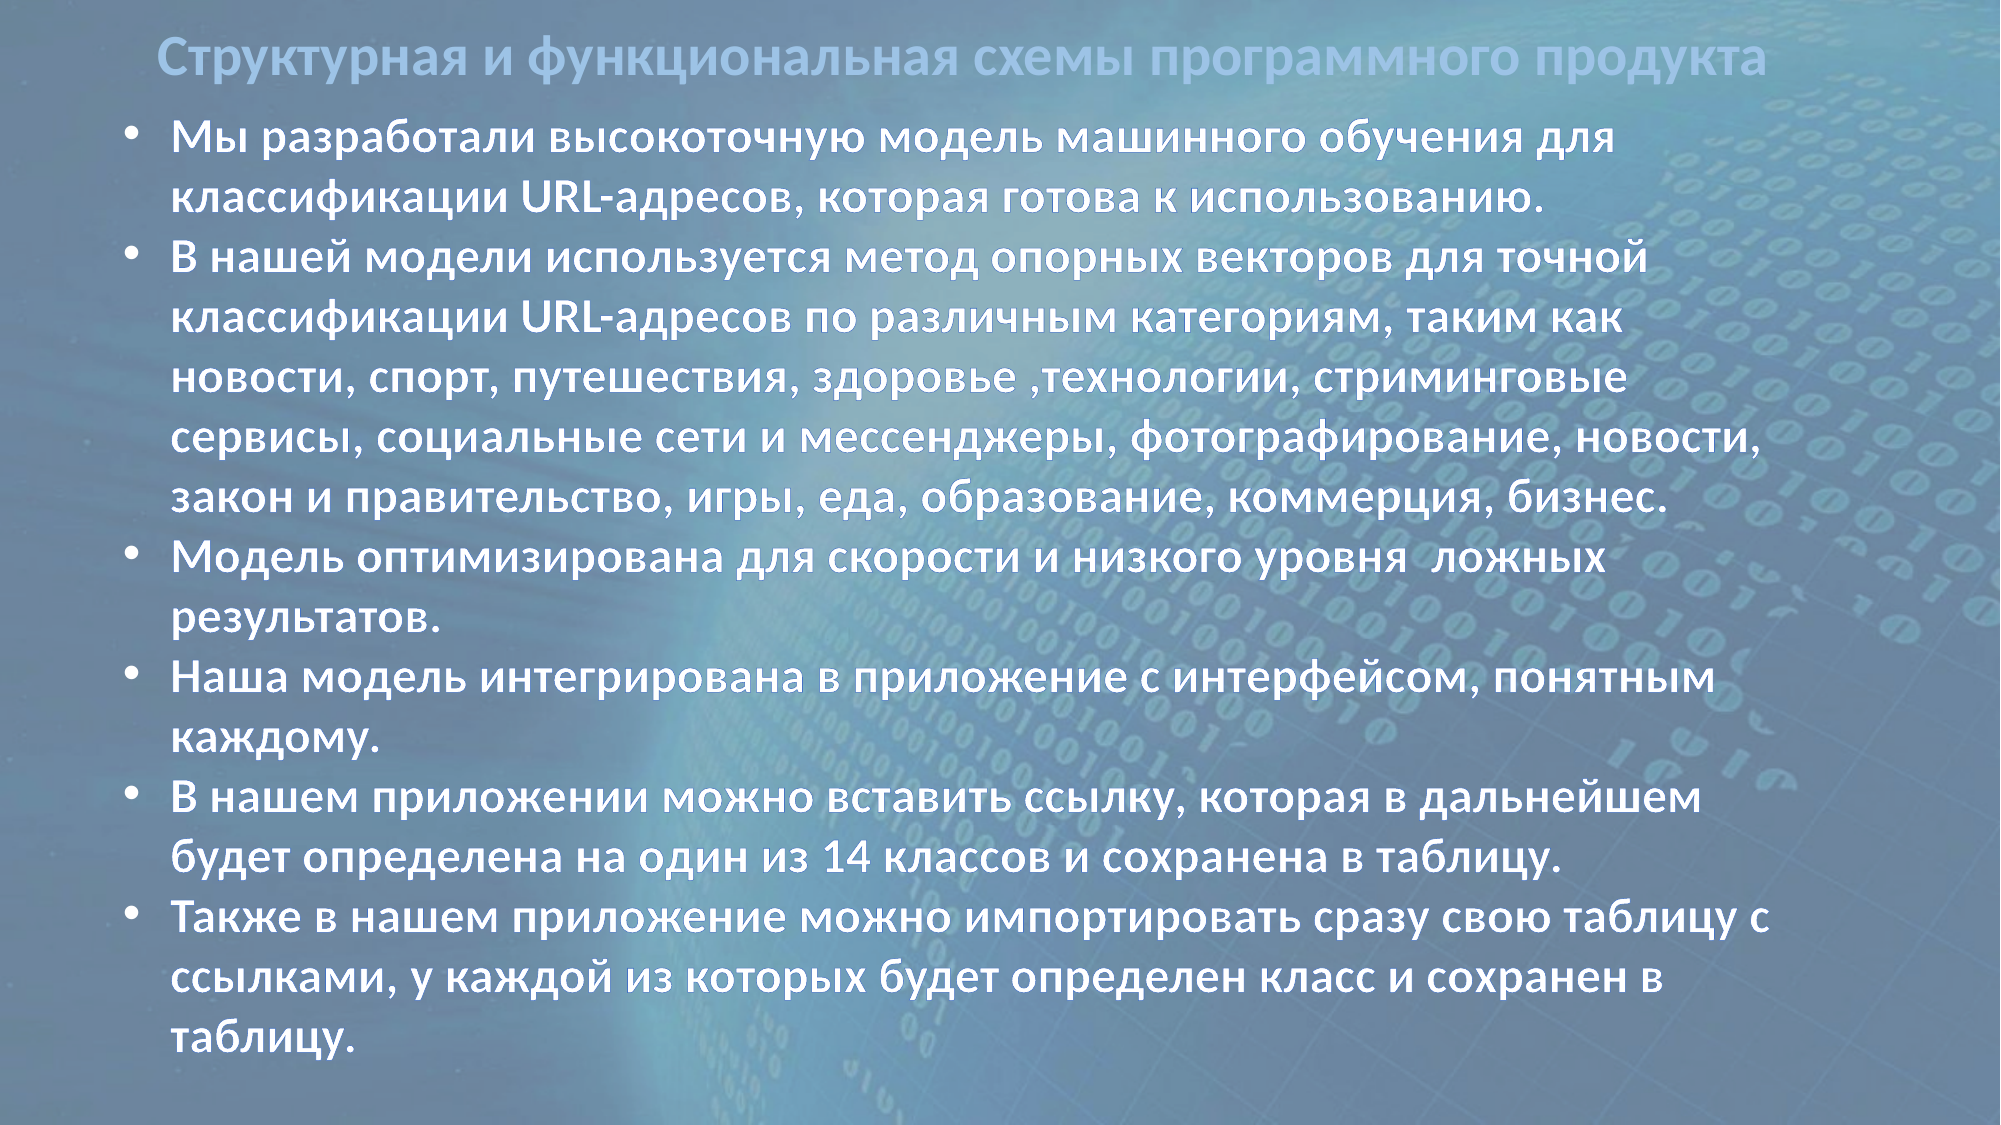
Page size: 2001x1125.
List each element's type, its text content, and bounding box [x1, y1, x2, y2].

text_box Структурная и функциональная схемы программного продукта [142, 9, 2000, 95]
text_box Мы разработали высокоточную модель машинного обучения для классификации URL-адресов, которая готова к использованию. В нашей модели используется метод опорных векторов для точной классификации URL-адресов по различным категориям, таким как новости, спорт, путешествия, здоровье ,технологии, стриминговые сервисы, социальные сети и мессенджеры, фотографирование, новости, закон и правительство, игры, еда, образование, коммерция, бизнес. Модель оптимизирована для скорости и низкого уровня ложных результатов. Наша модель интегрирована в приложение с интерфейсом, понятным каждому. В нашем приложении можно вставить ссылку, которая в дальнейшем будет определена на один из 14 классов и сохранена в таблицу. Также в нашем приложение можно импортировать сразу свою таблицу с ссылками, у каждой из которых будет определен класс и сохранен в таблицу. [108, 95, 1786, 1070]
